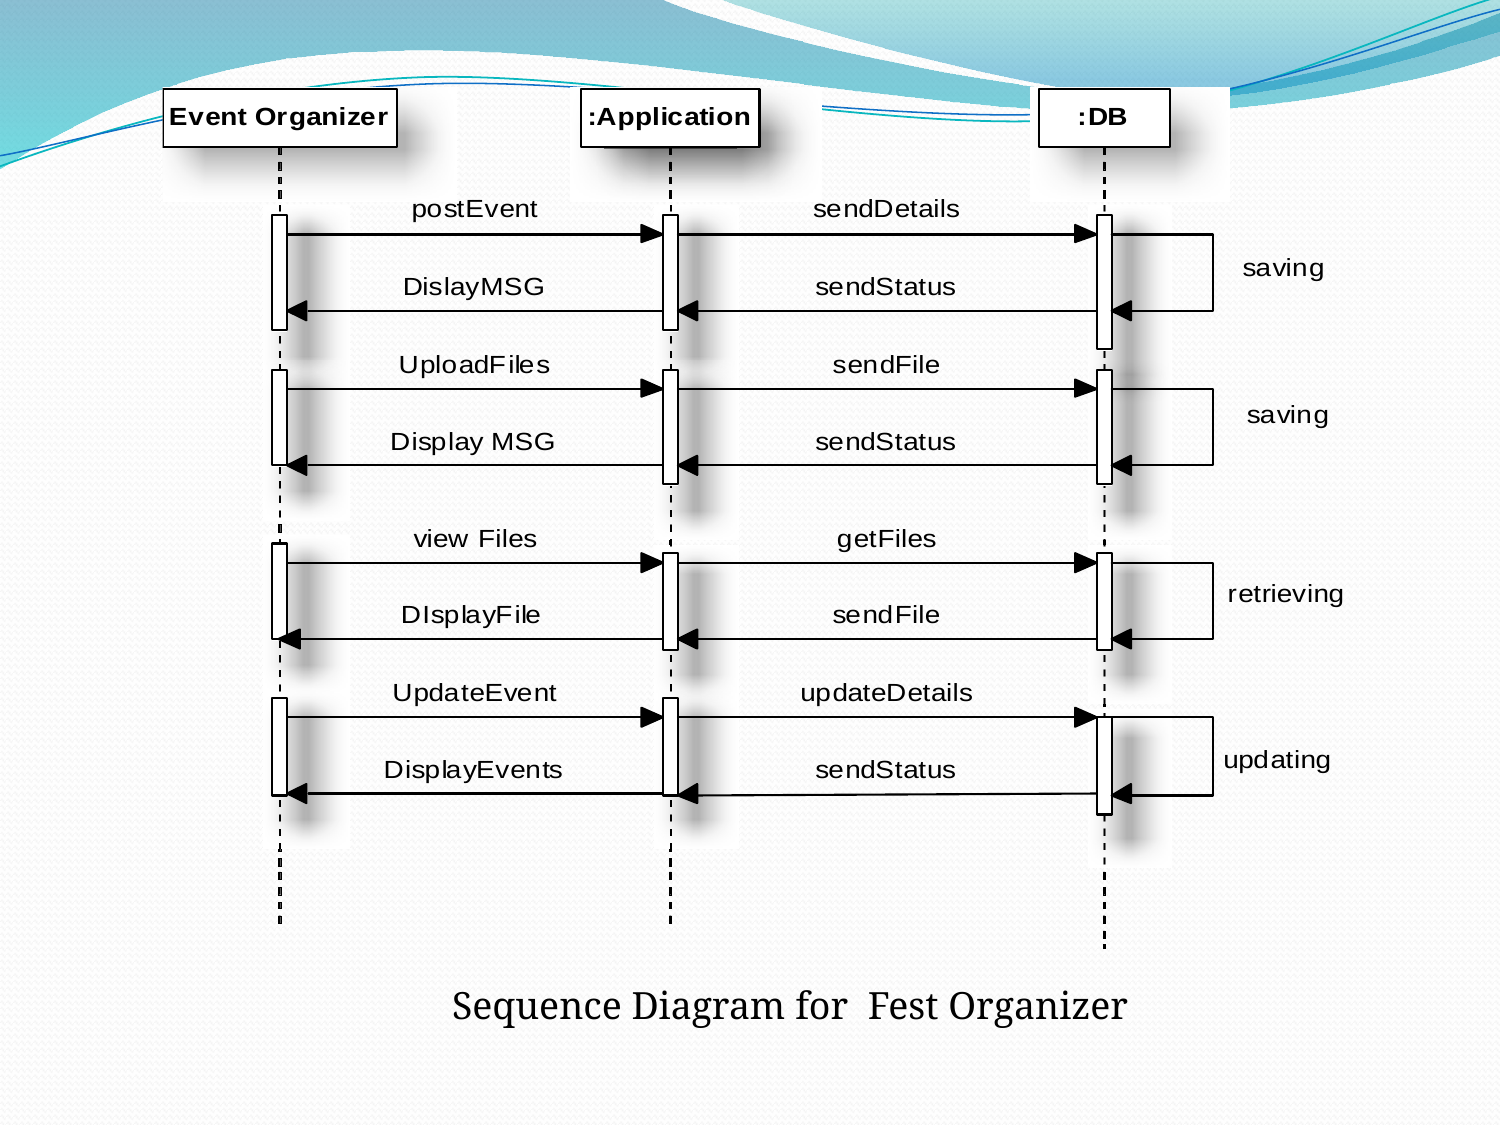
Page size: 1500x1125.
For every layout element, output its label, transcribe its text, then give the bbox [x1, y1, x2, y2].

text_box Sequence Diagram for Fest Organizer [437, 974, 1263, 1035]
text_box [162, 87, 1351, 951]
